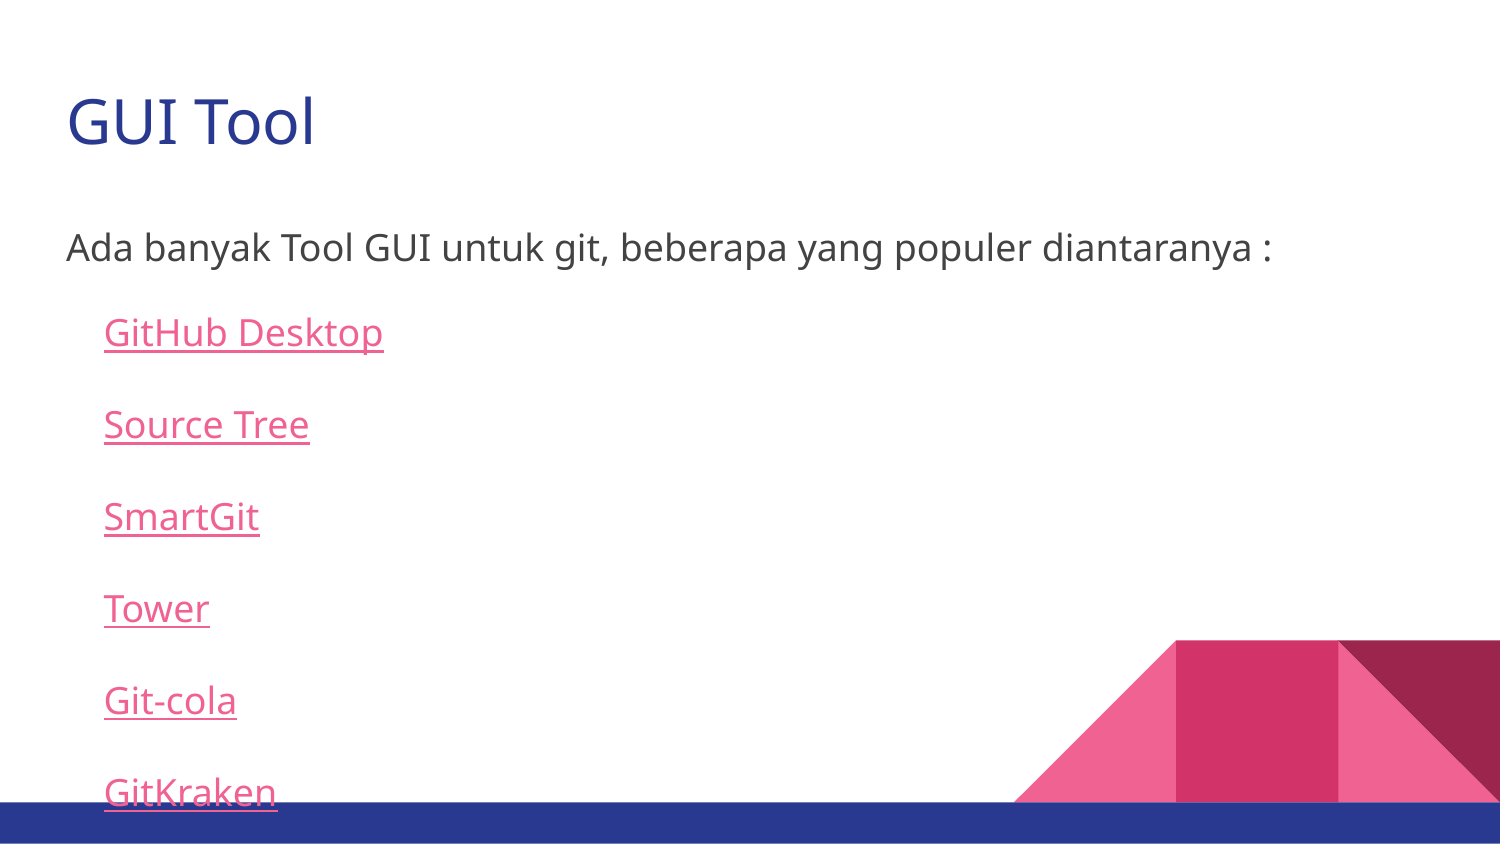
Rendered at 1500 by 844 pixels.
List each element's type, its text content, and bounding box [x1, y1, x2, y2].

list Ada banyak Tool GUI untuk git, beberapa yang populer diantaranya : GitHub Desktop Source Tree SmartGit Tower Git-cola GitKraken [51, 201, 1449, 750]
title GUI Tool [51, 67, 1449, 167]
